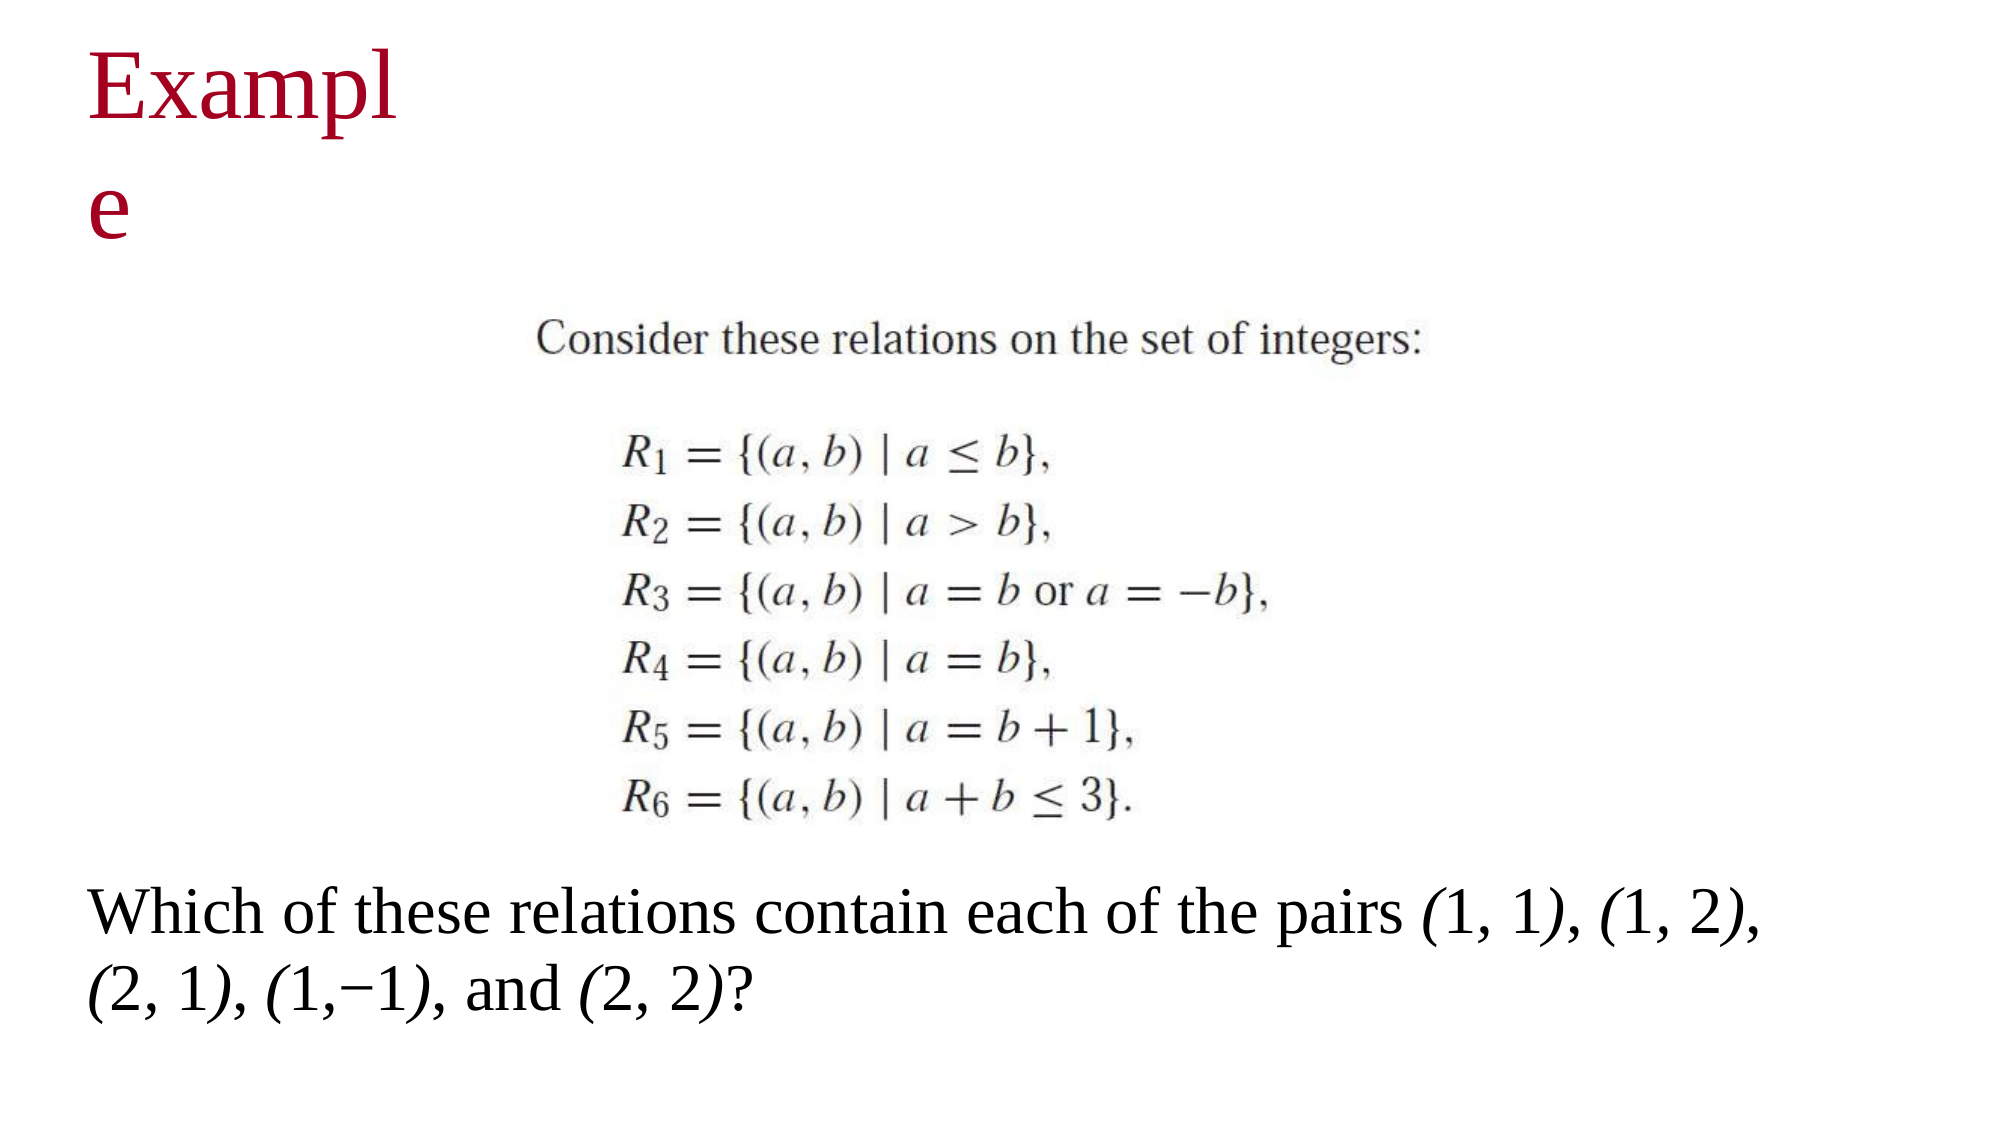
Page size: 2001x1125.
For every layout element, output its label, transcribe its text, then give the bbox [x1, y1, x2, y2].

text_box [526, 306, 1431, 825]
title Example [85, 16, 443, 259]
text_box Which of these relations contain each of the pairs (1, 1), (1, 2), (2, 1), (1,−1), and (2, 2)? [85, 868, 1776, 1024]
